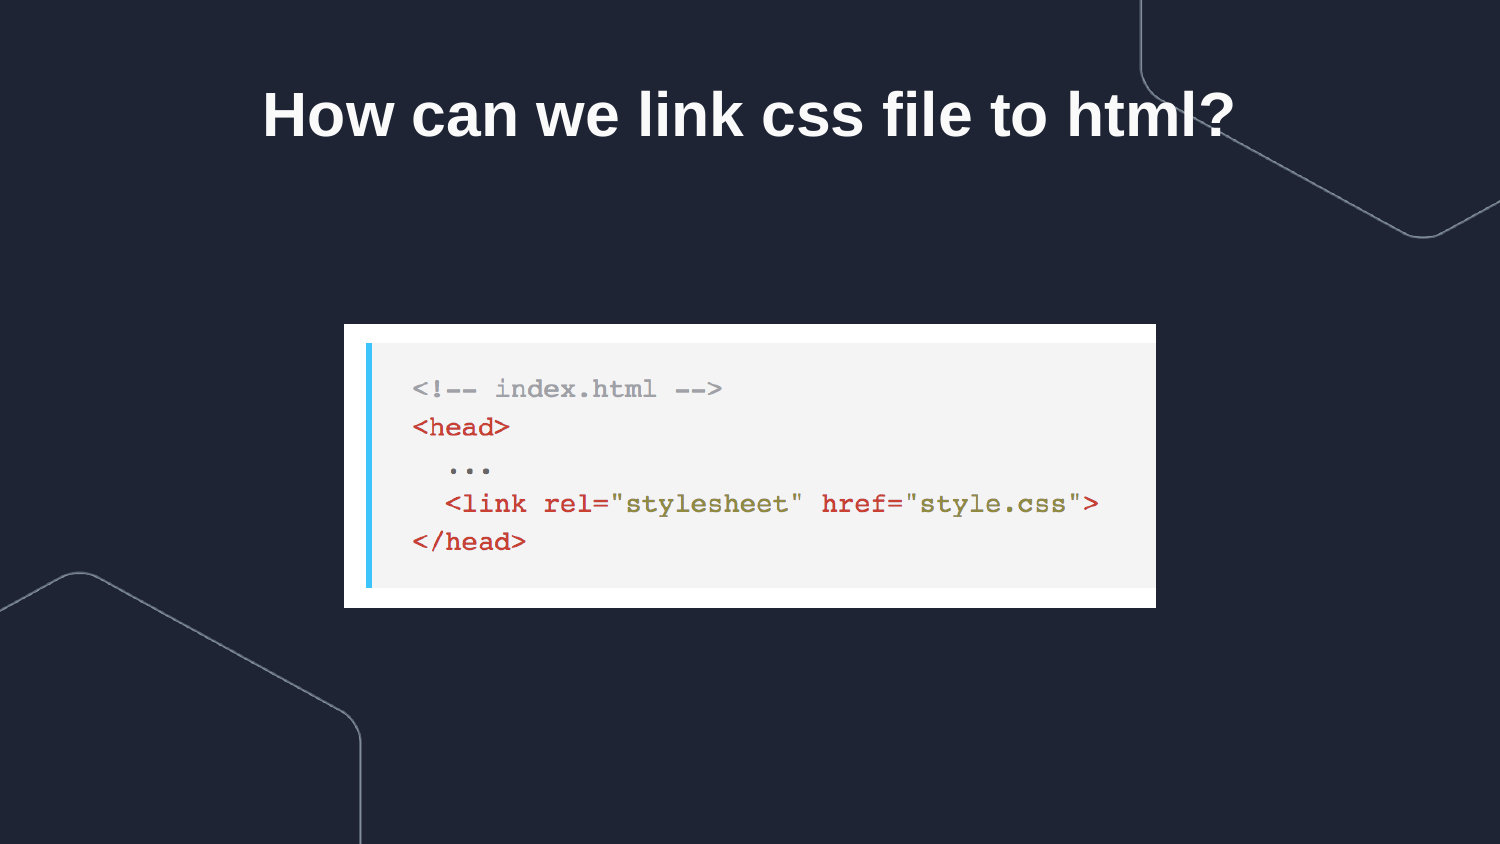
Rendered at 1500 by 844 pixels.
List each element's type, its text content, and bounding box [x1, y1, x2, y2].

title How can we link css file to html? [51, 58, 1134, 153]
picture [1139, 0, 1500, 240]
picture [0, 324, 1156, 844]
